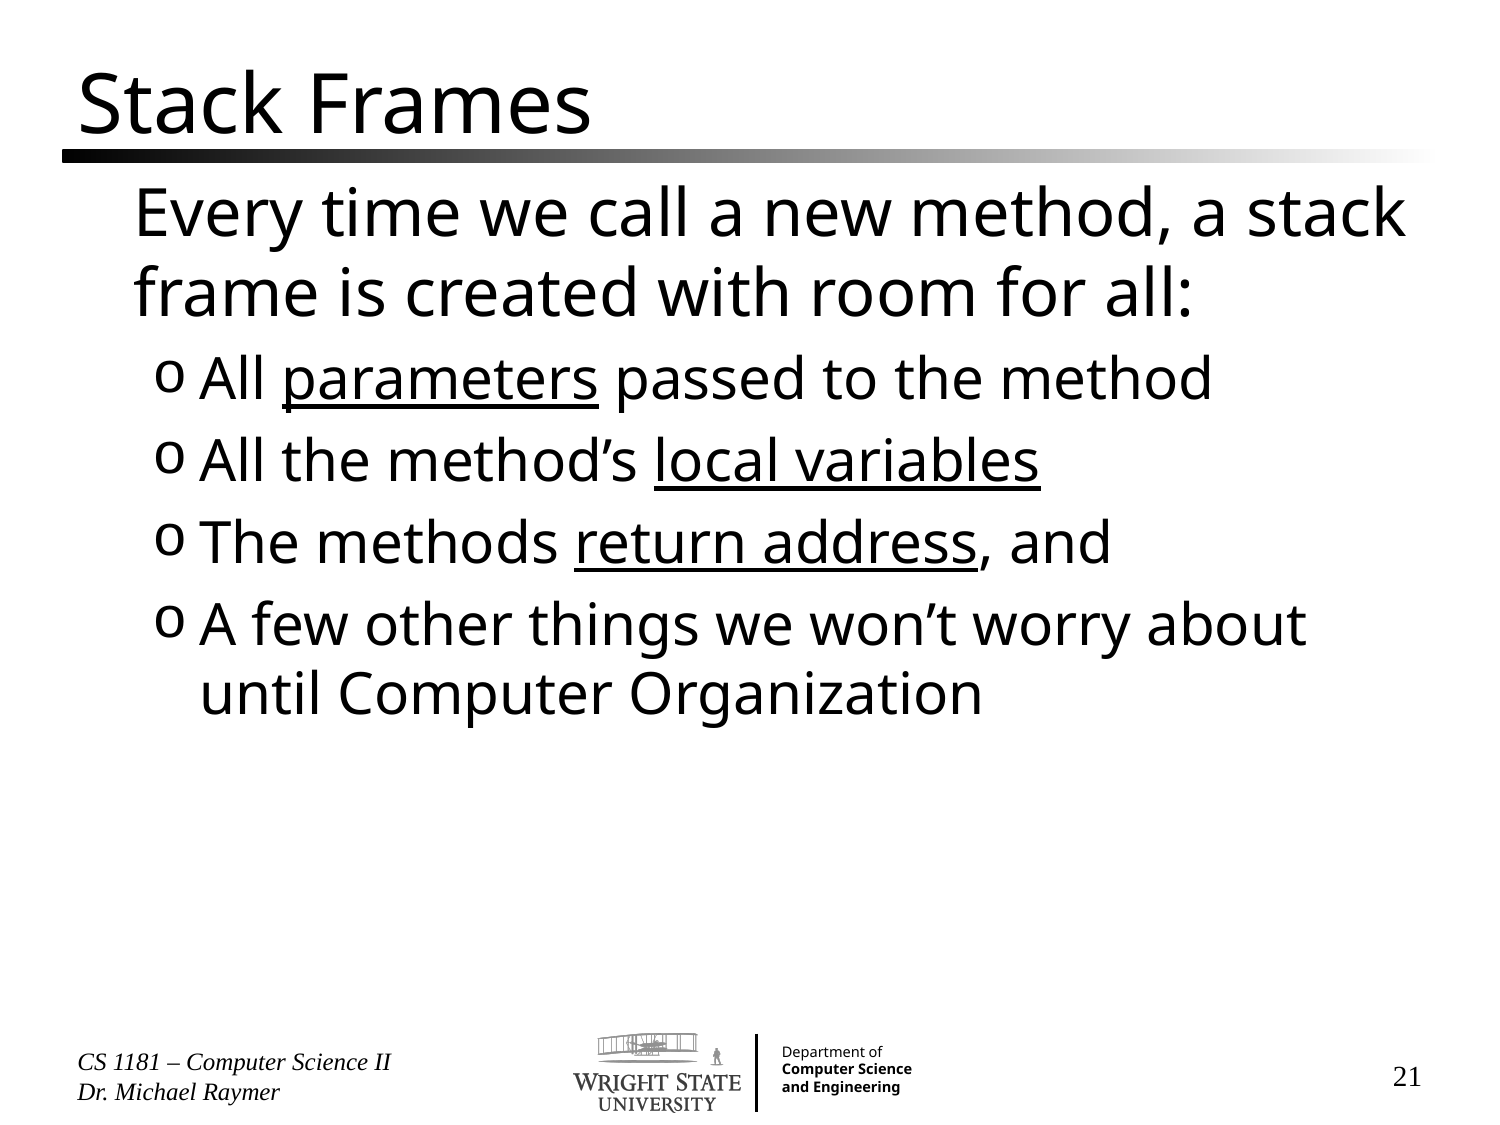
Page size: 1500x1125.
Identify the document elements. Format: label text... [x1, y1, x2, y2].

slide_number 21 [1125, 1037, 1438, 1113]
picture [573, 1033, 741, 1113]
footer CS 1181 – Computer Science II Dr. Michael Raymer [62, 1037, 438, 1113]
list Every time we call a new method, a stack frame is created with room for all: All parameters passed to the method All the method’s local variables The methods return address, and A few other things we won’t worry about until Computer Organization [62, 162, 1438, 1025]
title Stack Frames [62, 50, 1438, 150]
